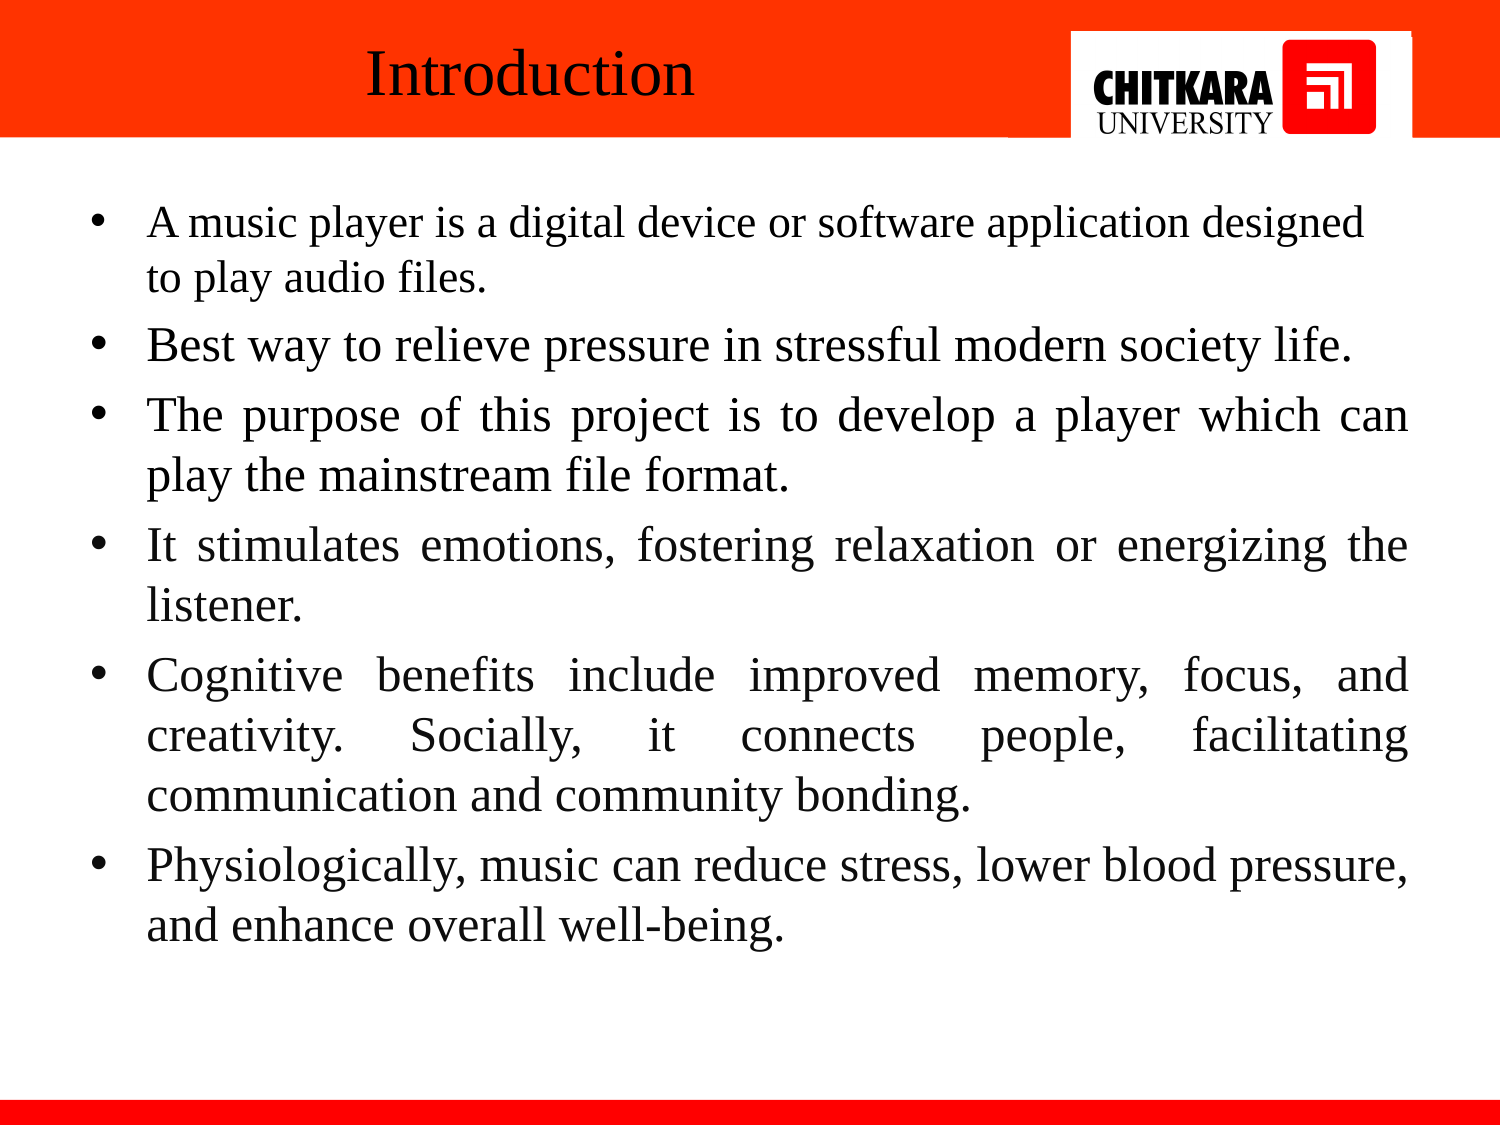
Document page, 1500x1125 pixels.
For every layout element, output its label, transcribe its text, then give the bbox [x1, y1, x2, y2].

picture [1074, 37, 1391, 138]
list A music player is a digital device or software application designed to play audio files. Best way to relieve pressure in stressful modern society life. The purpose of this project is to develop a player which can play the mainstream file format. It stimulates emotions, fostering relaxation or energizing the listener. Cognitive benefits include improved memory, focus, and creativity. Socially, it connects people, facilitating communication and community bonding. Physiologically, music can reduce stress, lower blood pressure, and enhance overall well-being. [74, 184, 1426, 1069]
title Introduction [0, 0, 1063, 138]
